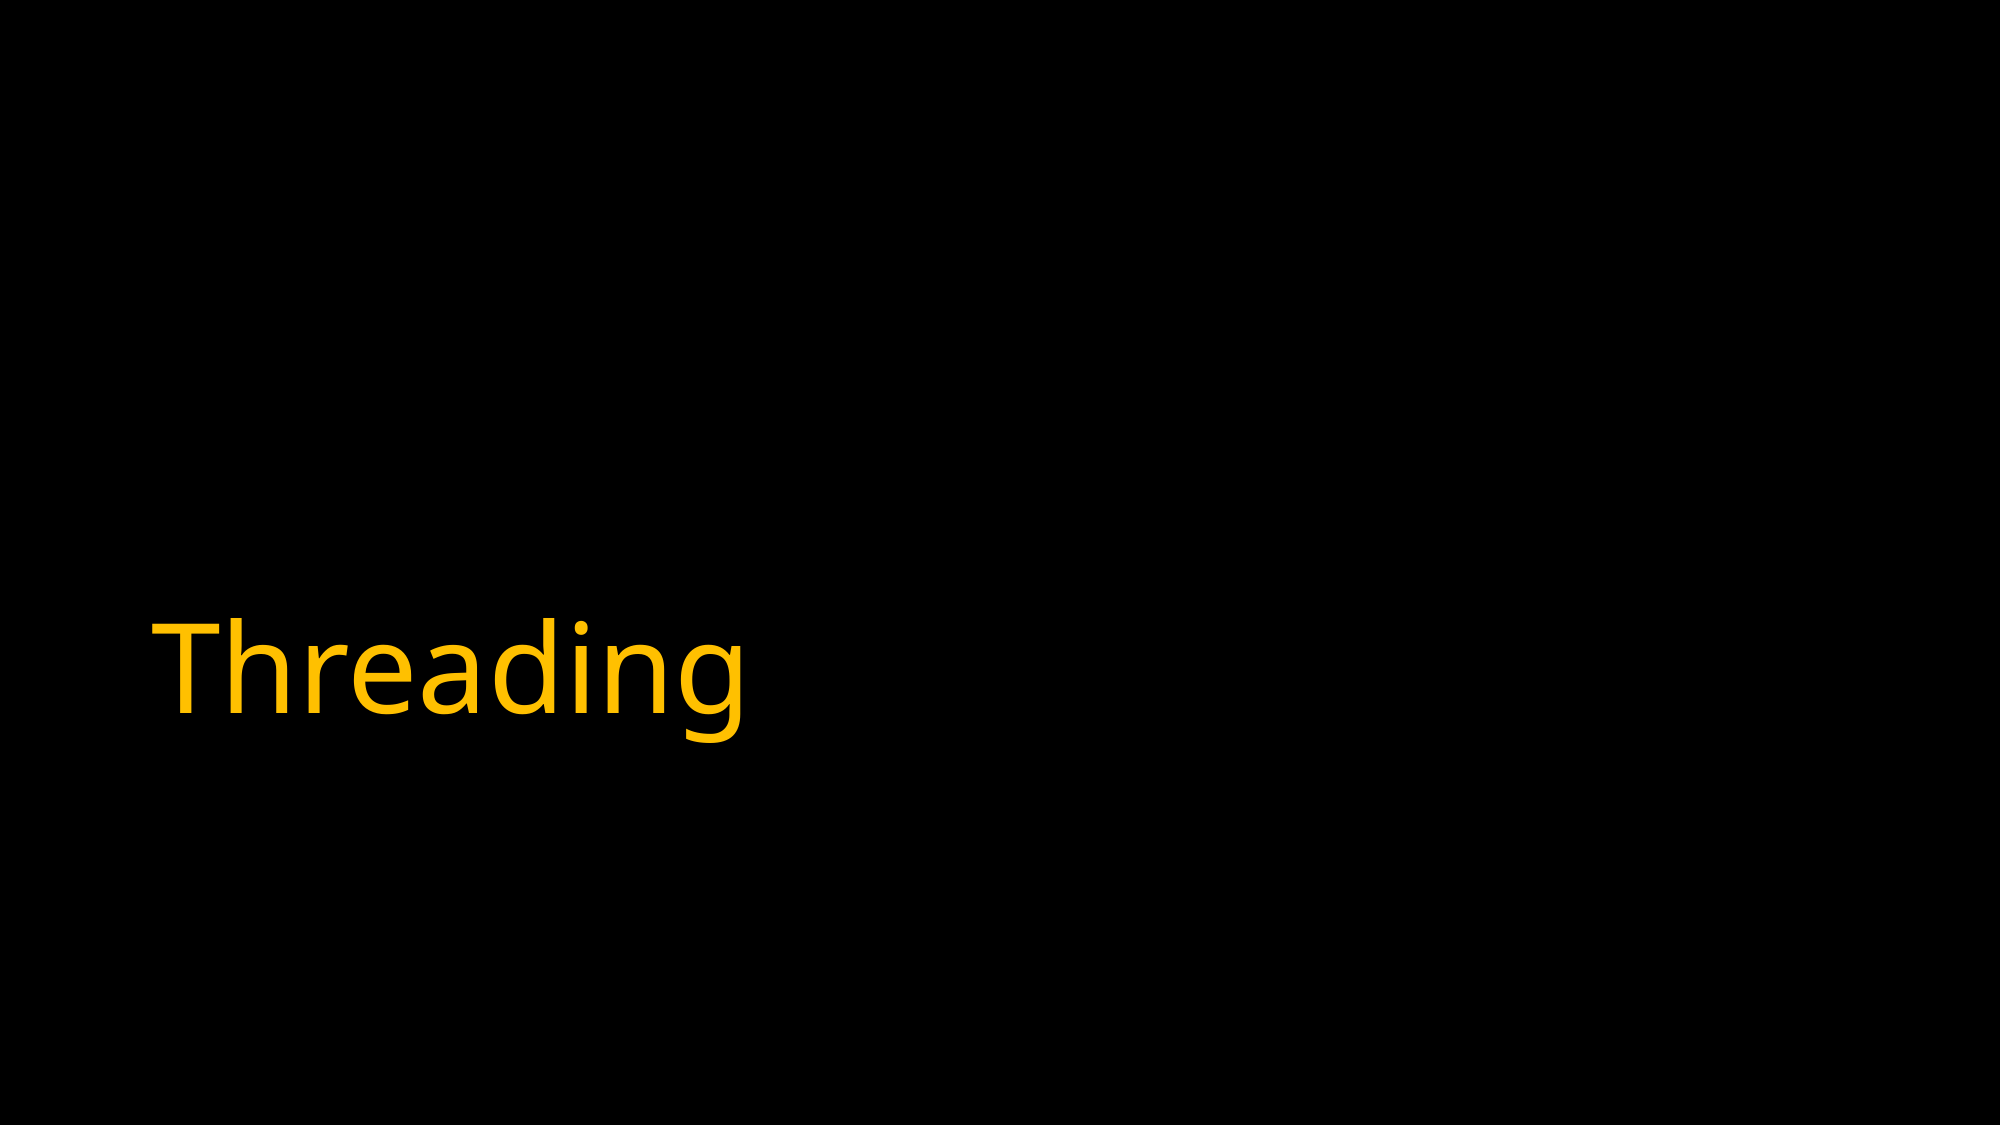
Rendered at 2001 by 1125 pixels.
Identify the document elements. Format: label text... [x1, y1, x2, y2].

title Threading [136, 280, 1862, 749]
